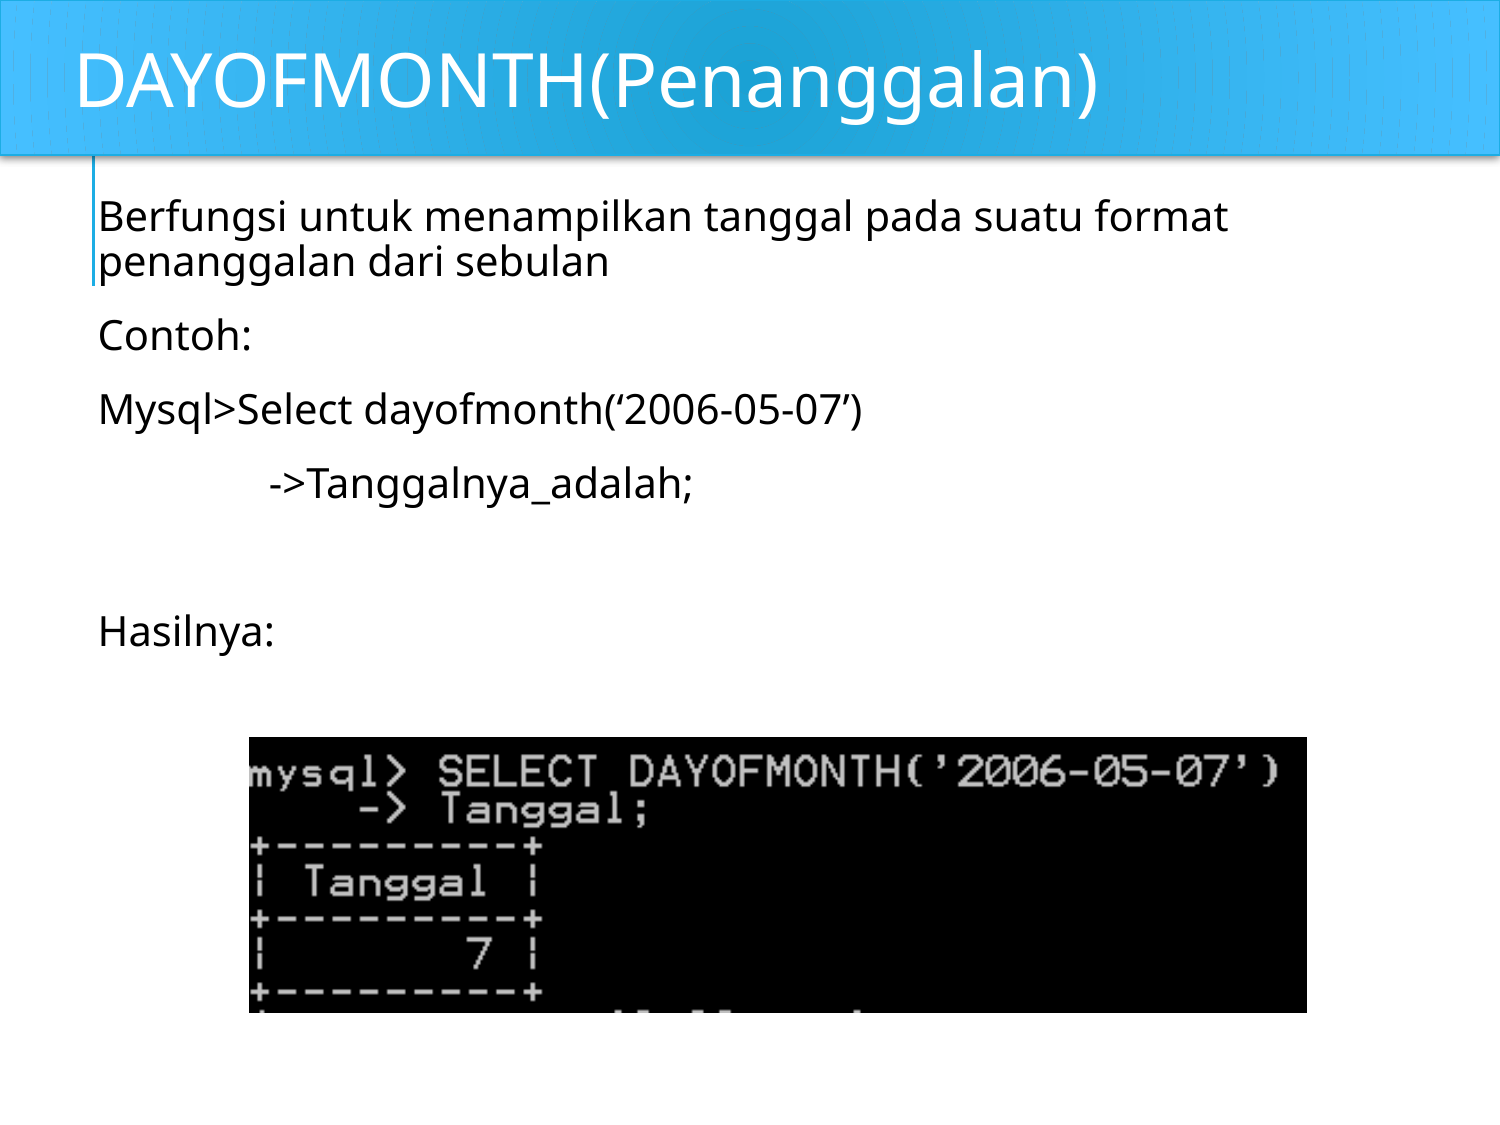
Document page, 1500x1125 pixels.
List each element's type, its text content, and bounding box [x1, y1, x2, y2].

list Berfungsi untuk menampilkan tanggal pada suatu format penanggalan dari sebulan Contoh: Mysql>Select dayofmonth(‘2006-05-07’) ->Tanggalnya_adalah; Hasilnya: [75, 187, 1425, 1013]
picture [249, 737, 1307, 1013]
title DAYOFMONTH(Penanggalan) [0, 0, 1500, 156]
